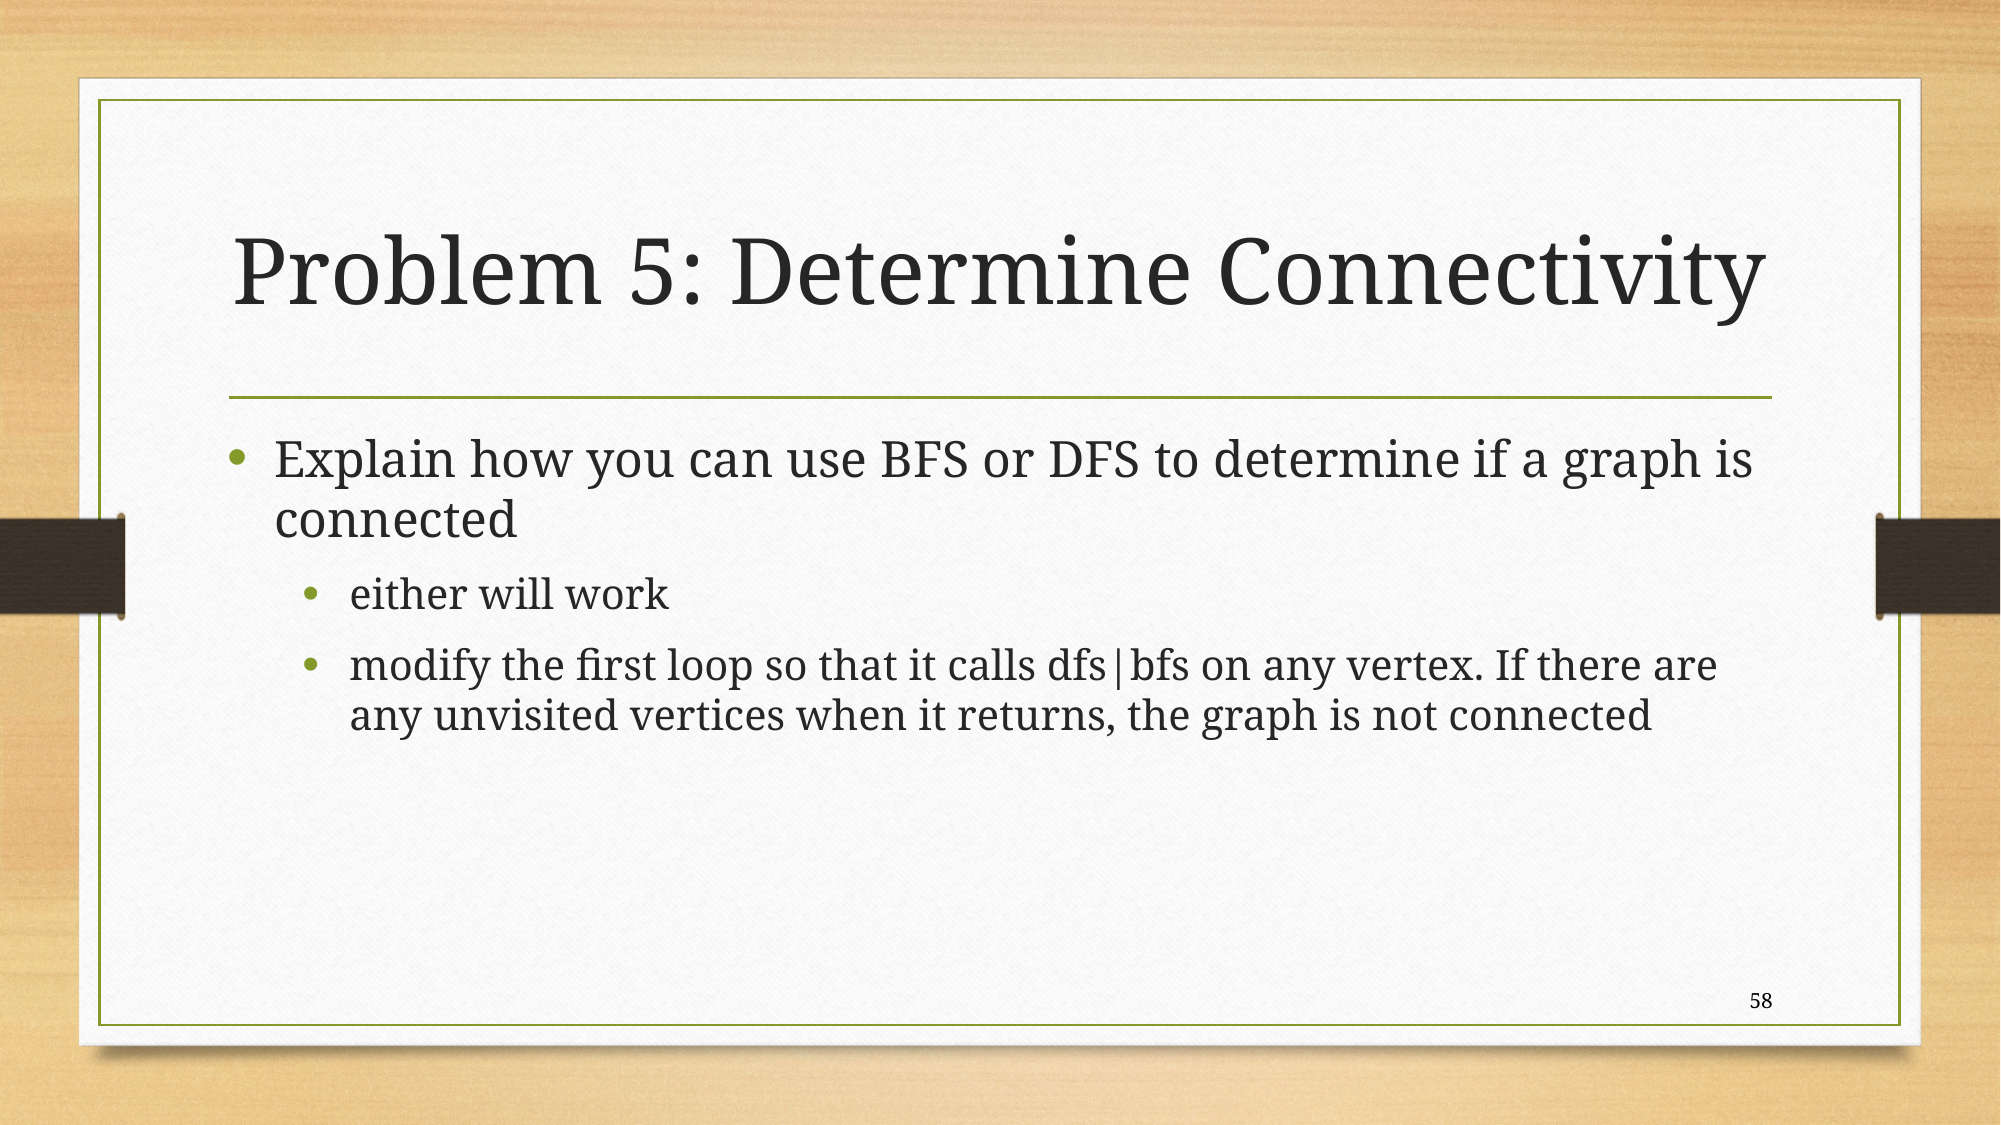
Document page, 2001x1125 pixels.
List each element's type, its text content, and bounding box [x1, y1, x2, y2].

picture [0, 0, 2001, 1125]
list Explain how you can use BFS or DFS to determine if a graph is connected either will work modify the first loop so that it calls dfs|bfs on any vertex. If there are any unvisited vertices when it returns, the graph is not connected [212, 419, 1788, 964]
title Problem 5: Determine Connectivity [212, 161, 1788, 375]
slide_number 58 [1698, 979, 1788, 1025]
